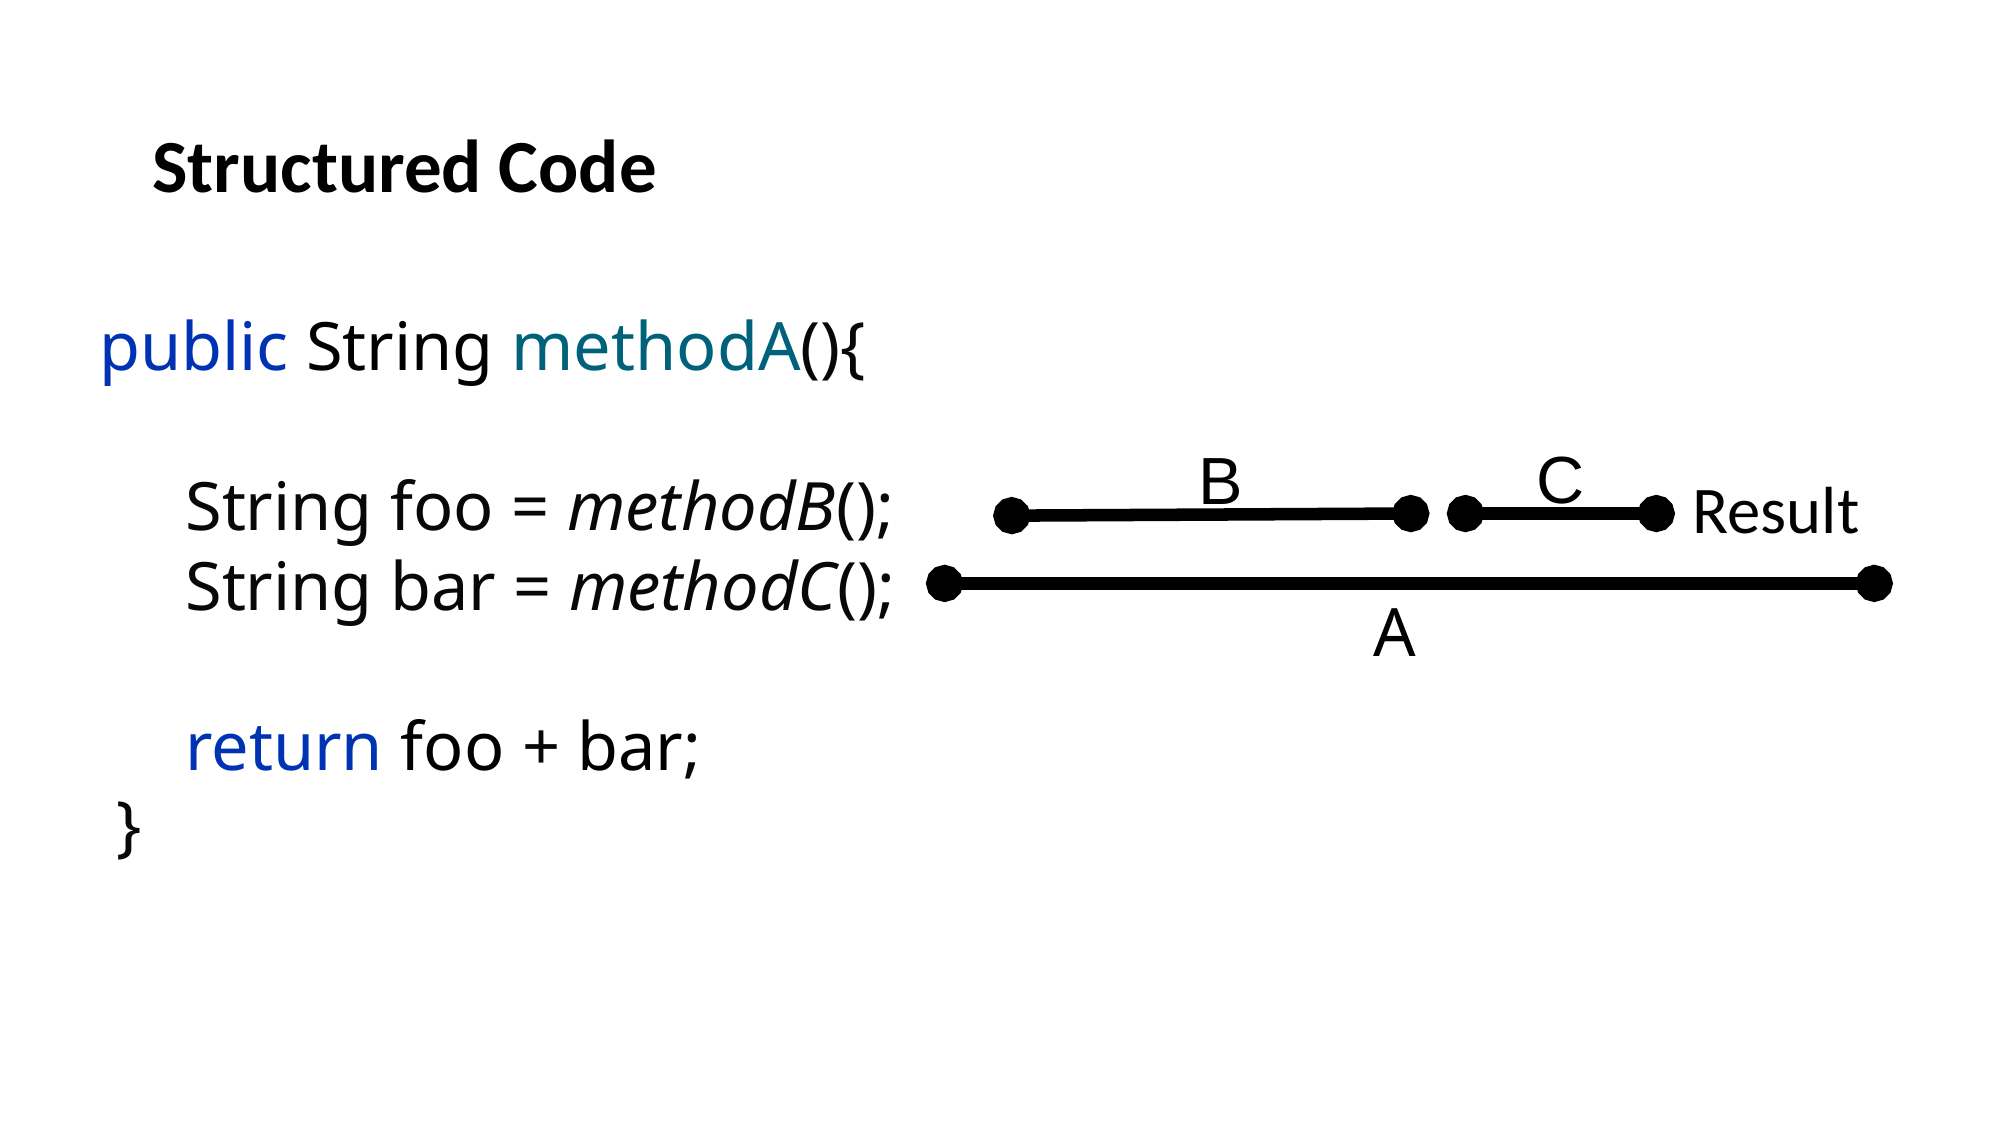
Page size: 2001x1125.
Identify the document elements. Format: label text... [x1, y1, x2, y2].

text_box B [1183, 430, 1258, 513]
text_box public String methodA(){ String foo = methodB(); String bar = methodC(); return foo + bar; } [84, 296, 911, 871]
text_box Result [1677, 459, 1875, 555]
text_box C [1521, 429, 1601, 513]
text_box C [1521, 514, 1601, 525]
text_box A [1358, 584, 1431, 678]
title Structured Code [137, 59, 1863, 278]
text_box B [1183, 516, 1258, 526]
